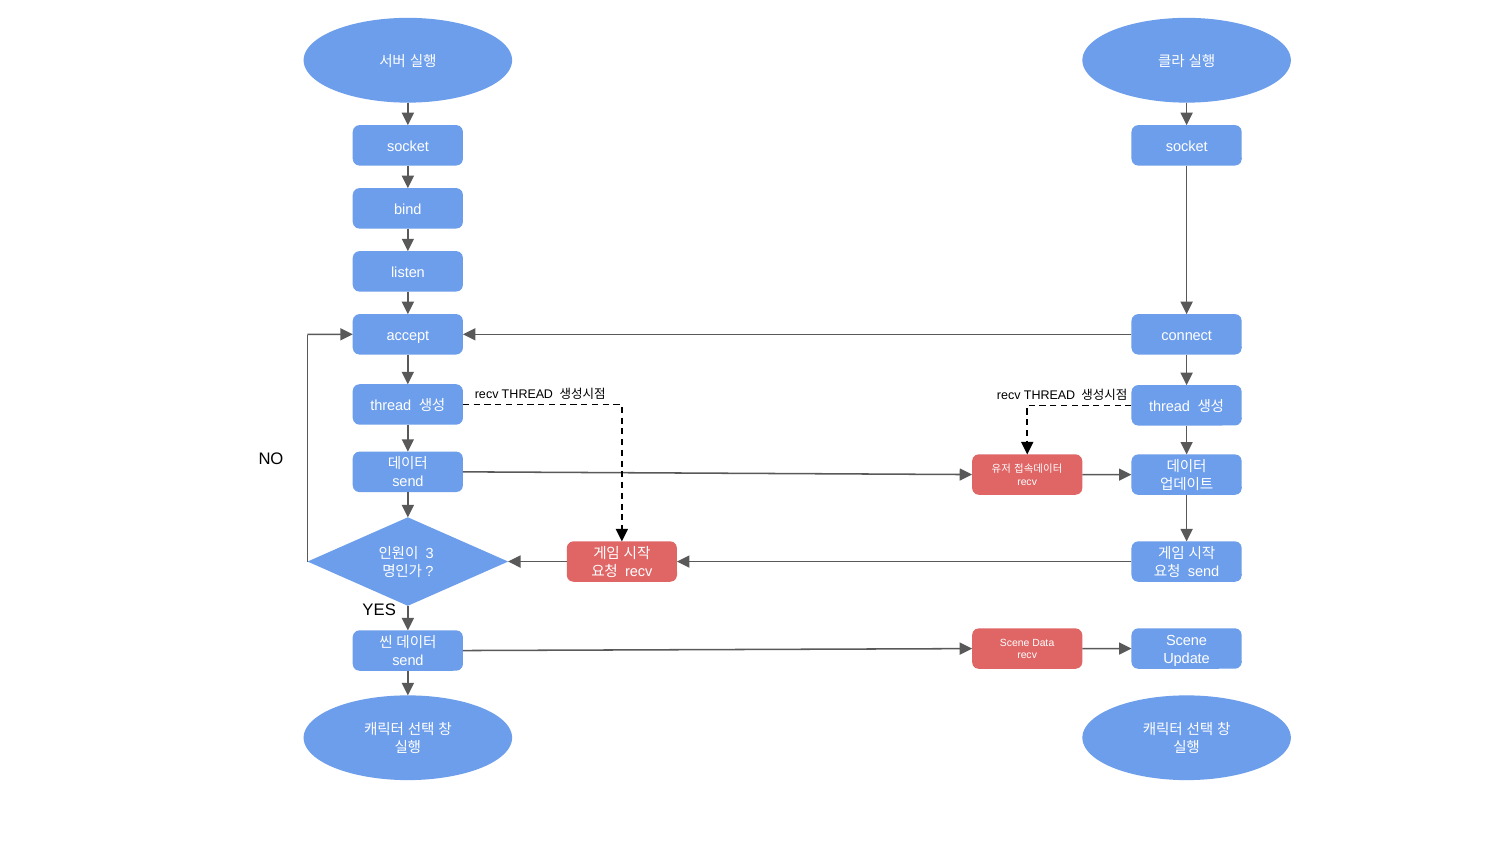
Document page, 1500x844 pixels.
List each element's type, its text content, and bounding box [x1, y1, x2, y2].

text_box YES [347, 589, 421, 630]
text_box connect [1131, 314, 1242, 355]
text_box 게임 시작 요청 recv [566, 541, 678, 582]
text_box 데이터 업데이트 [1131, 454, 1242, 495]
text_box Scene Update [1131, 628, 1242, 669]
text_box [627, 471, 973, 475]
text_box 유저 접속데이터 recv [972, 454, 1083, 495]
text_box 데이터 send [352, 451, 457, 493]
text_box 게임 시작 요청 send [1131, 541, 1242, 582]
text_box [1026, 405, 1132, 455]
text_box thread 생성 [352, 384, 460, 425]
text_box Scene Data recv [972, 628, 1083, 669]
text_box bind [352, 188, 463, 229]
text_box thread 생성 [1136, 385, 1242, 426]
text_box 캐릭터 선택 창 실행 [1082, 695, 1291, 781]
text_box recv THREAD 생성시점 [460, 378, 621, 404]
text_box NO [311, 438, 317, 479]
text_box socket [1131, 125, 1242, 166]
text_box 서버 실행 [303, 17, 513, 103]
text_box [462, 404, 622, 542]
text_box NO [243, 438, 303, 479]
text_box 클라 실행 [1082, 17, 1291, 103]
text_box 인원이 3명인가? [310, 518, 507, 600]
text_box 캐릭터 선택 창 실행 [303, 695, 513, 781]
text_box accept [352, 314, 463, 355]
text_box recv THREAD 생성시점 [982, 380, 1143, 410]
text_box 씬 데이터 send [352, 630, 463, 671]
text_box listen [352, 251, 463, 292]
text_box socket [352, 125, 463, 166]
